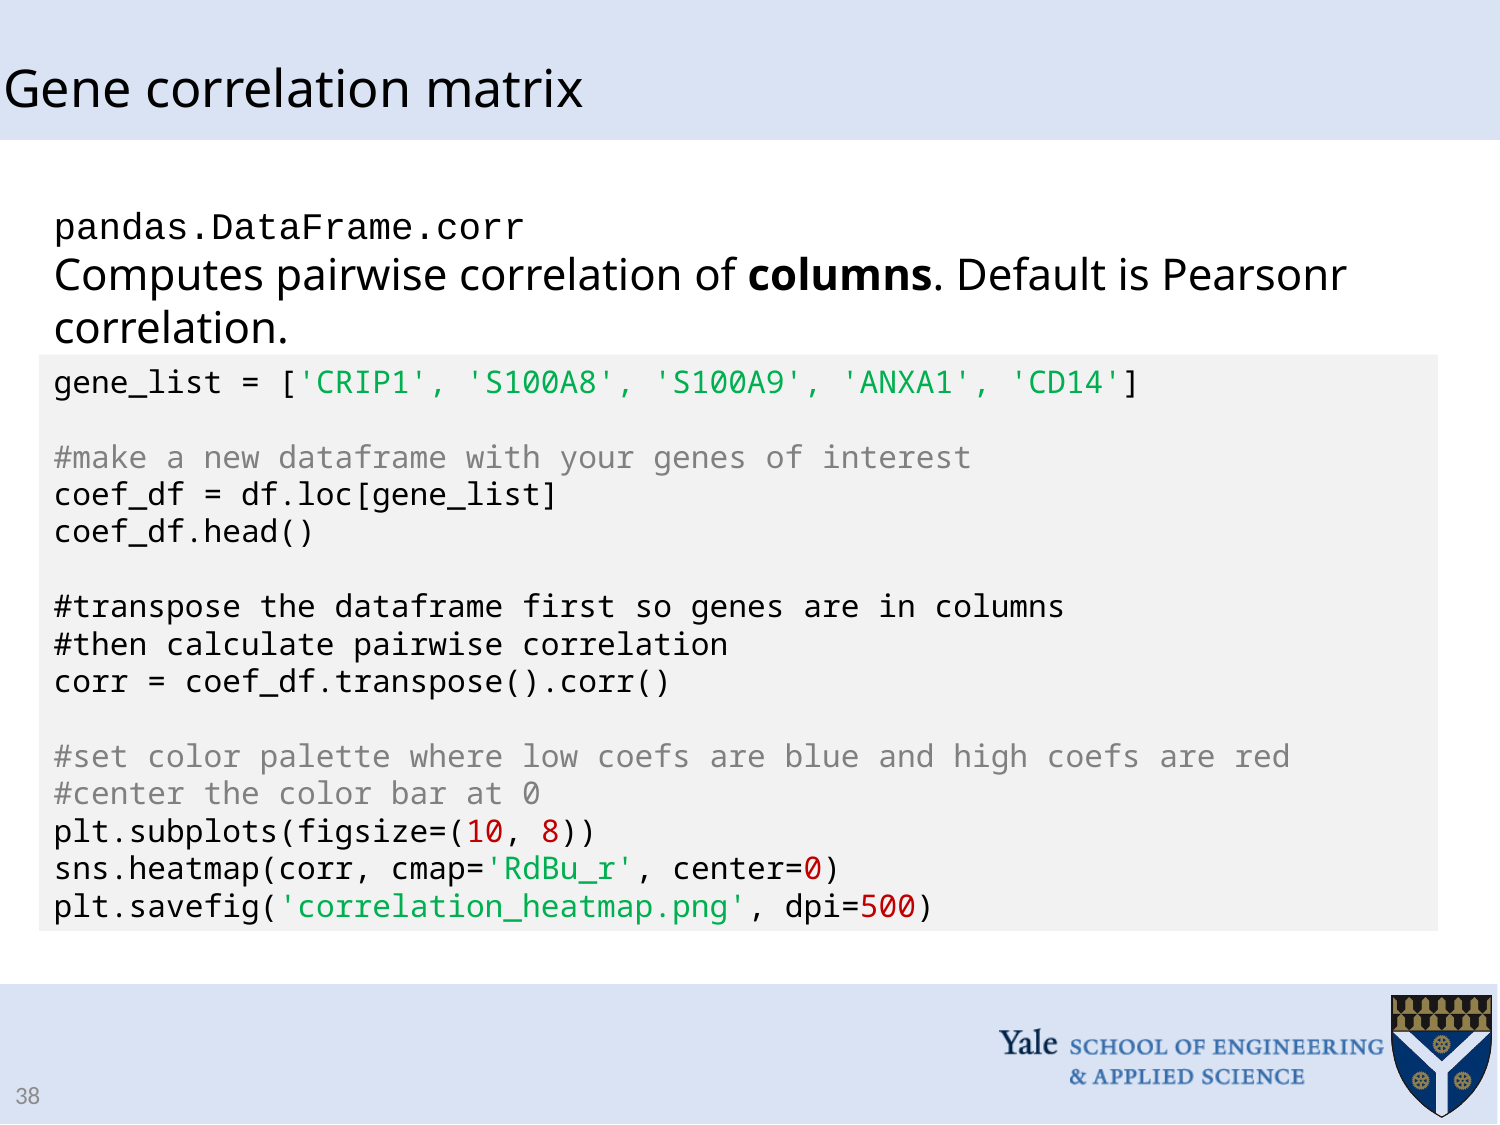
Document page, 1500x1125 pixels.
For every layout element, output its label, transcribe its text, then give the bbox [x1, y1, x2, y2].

text_box gene_list = ['CRIP1', 'S100A8', 'S100A9', 'ANXA1', 'CD14'] #make a new dataframe with your genes of interest coef_df = df.loc[gene_list] coef_df.head() #transpose the dataframe first so genes are in columns #then calculate pairwise correlation corr = coef_df.transpose().corr() #set color palette where low coefs are blue and high coefs are red #center the color bar at 0 plt.subplots(figsize=(10, 8)) sns.heatmap(corr, cmap='RdBu_r', center=0) plt.savefig('correlation_heatmap.png', dpi=500) [38, 354, 1438, 931]
text_box [0, 0, 1500, 141]
slide_number 38 [0, 1064, 338, 1124]
picture [999, 1028, 1384, 1085]
text_box Gene correlation matrix [0, 47, 599, 126]
text_box [0, 983, 1498, 1125]
text_box pandas.DataFrame.corr Computes pairwise correlation of columns. Default is Pearsonr correlation. [38, 194, 1457, 360]
picture [1391, 995, 1492, 1118]
